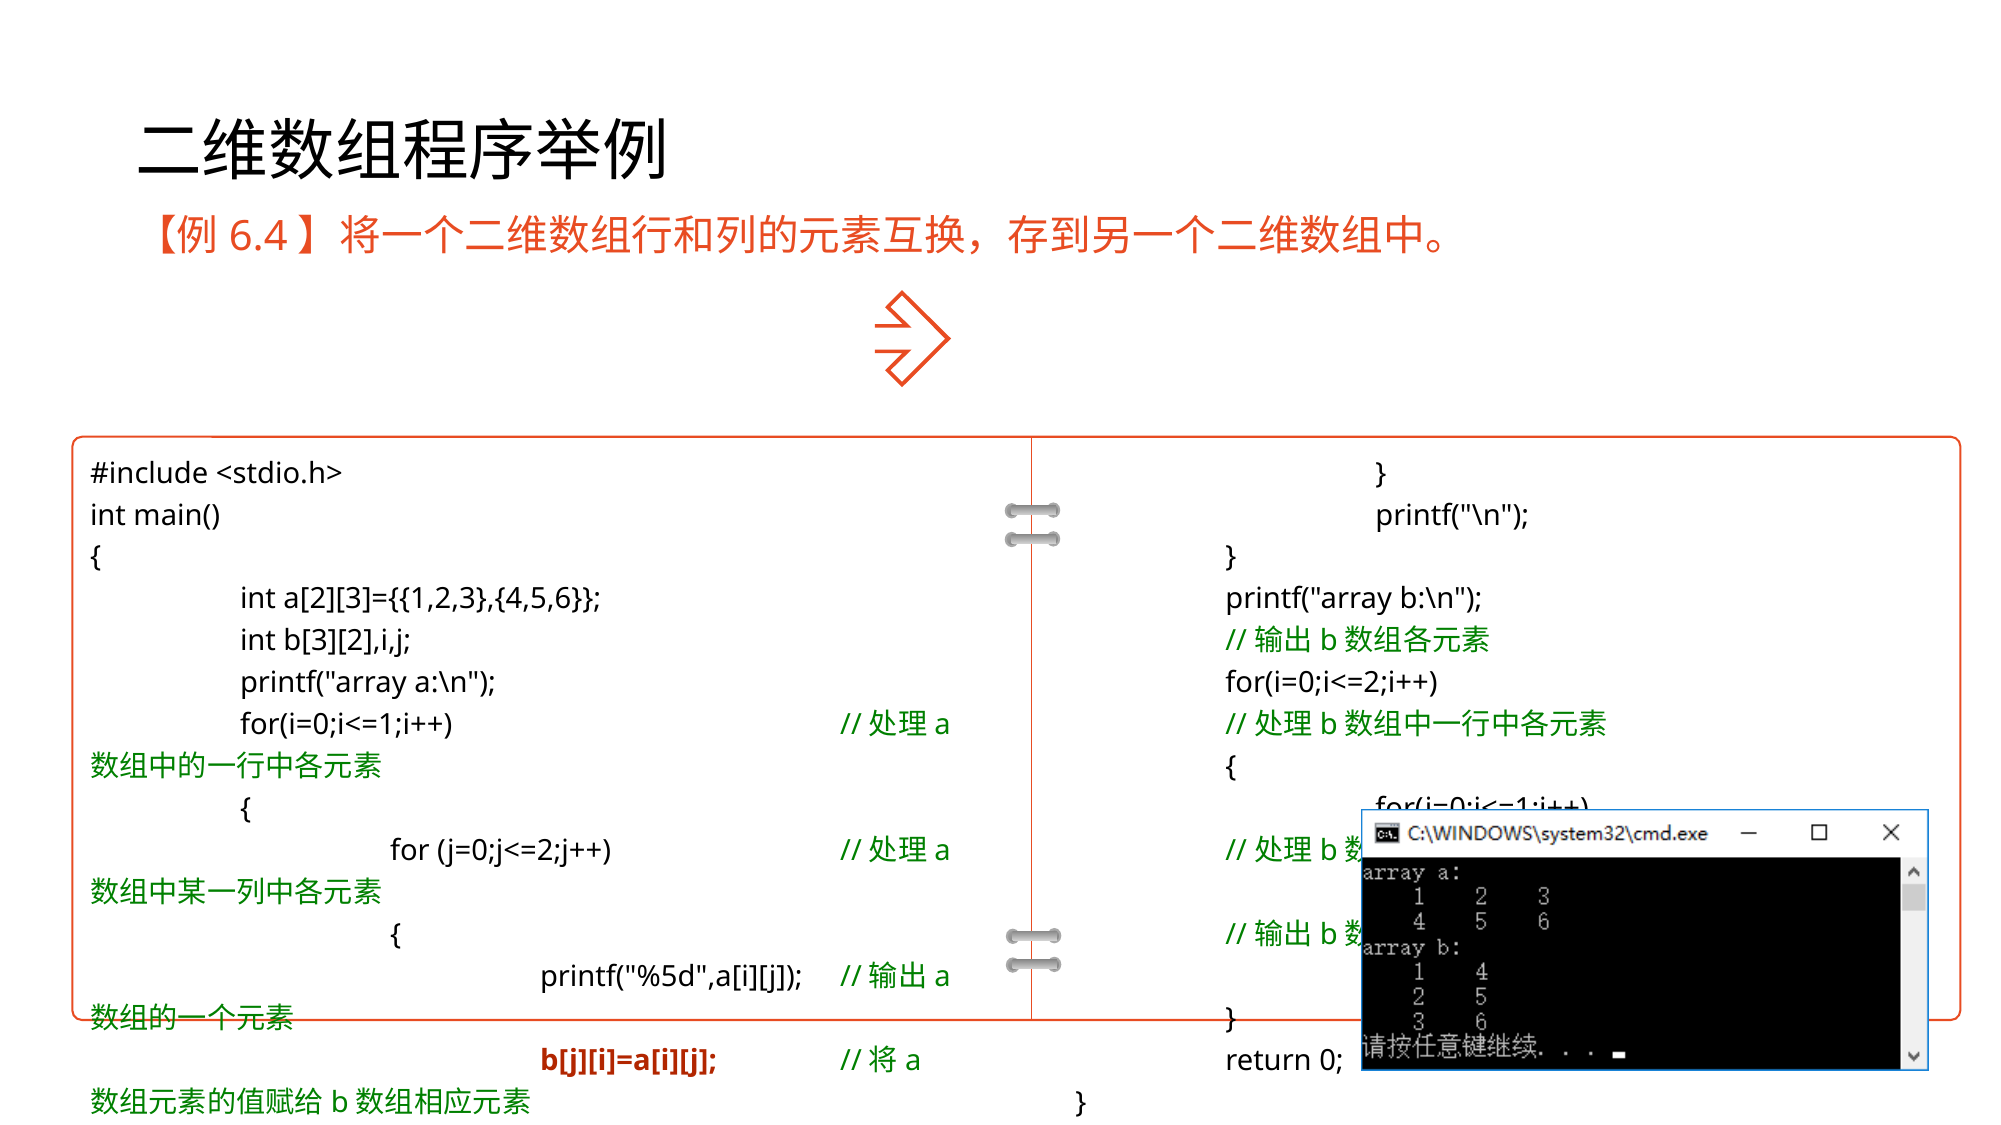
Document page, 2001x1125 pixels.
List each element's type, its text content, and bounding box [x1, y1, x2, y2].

picture [1361, 809, 1929, 1071]
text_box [1005, 503, 1060, 547]
list 【例6.4】将一个二维数组行和列的元素互换，存到另一个二维数组中。 [120, 191, 1846, 291]
text_box [874, 290, 952, 388]
title 二维数组程序举例 [120, 44, 1846, 191]
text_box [1006, 929, 1061, 972]
text_box #include <stdio.h> int main() { int a[2][3]={{1,2,3},{4,5,6}}; int b[3][2],i,j; printf("array a:\n"); for(i=0;i<=1;i++) //处理a数组中的一行中各元素 { for (j=0;j<=2;j++) //处理a数组中某一列中各元素 { printf("%5d",a[i][j]); //输出a数组的一个元素 b[j][i]=a[i][j]; //将a数组元素的值赋给b数组相应元素 } printf("\n"); } printf("array b:\n"); //输出b数组各元素 for(i=0;i<=2;i++) //处理b数组中一行中各元素 { for(j=0;j<=1;j++) //处理b数组中一列中各元素 printf("%5d",b[i][j]); //输出b数组的一个元素 printf("\n"); } return 0; } [71, 435, 1962, 1022]
